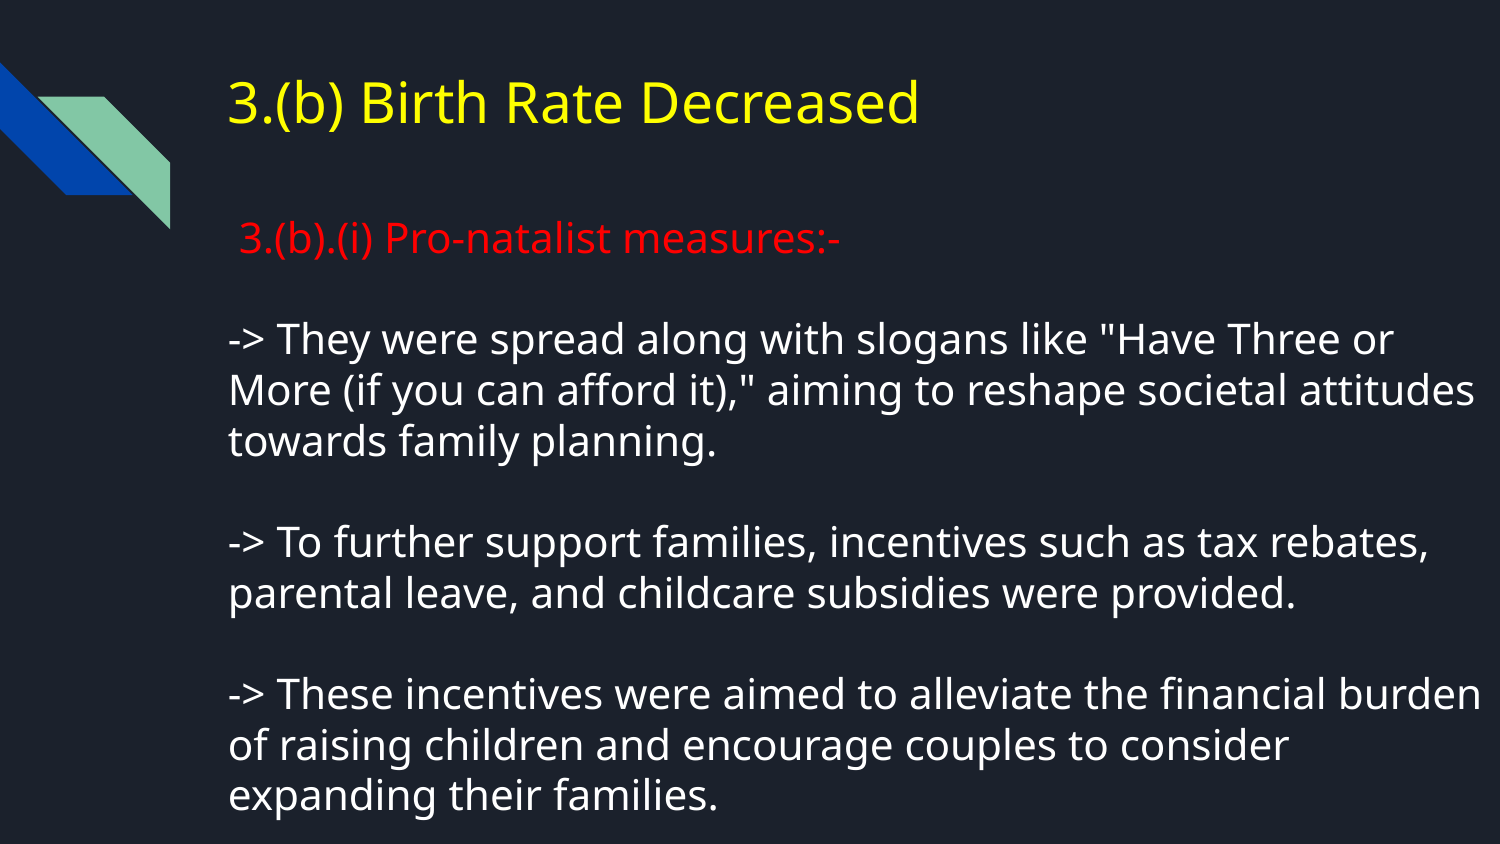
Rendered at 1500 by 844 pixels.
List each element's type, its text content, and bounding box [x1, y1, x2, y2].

list 3.(b).(i) Pro-natalist measures:- -> They were spread along with slogans like "Have Three or More (if you can afford it)," aiming to reshape societal attitudes towards family planning. -> To further support families, incentives such as tax rebates, parental leave, and childcare subsidies were provided. -> These incentives were aimed to alleviate the financial burden of raising children and encourage couples to consider expanding their families. [212, 196, 1500, 844]
title 3.(b) Birth Rate Decreased [212, 0, 1368, 150]
